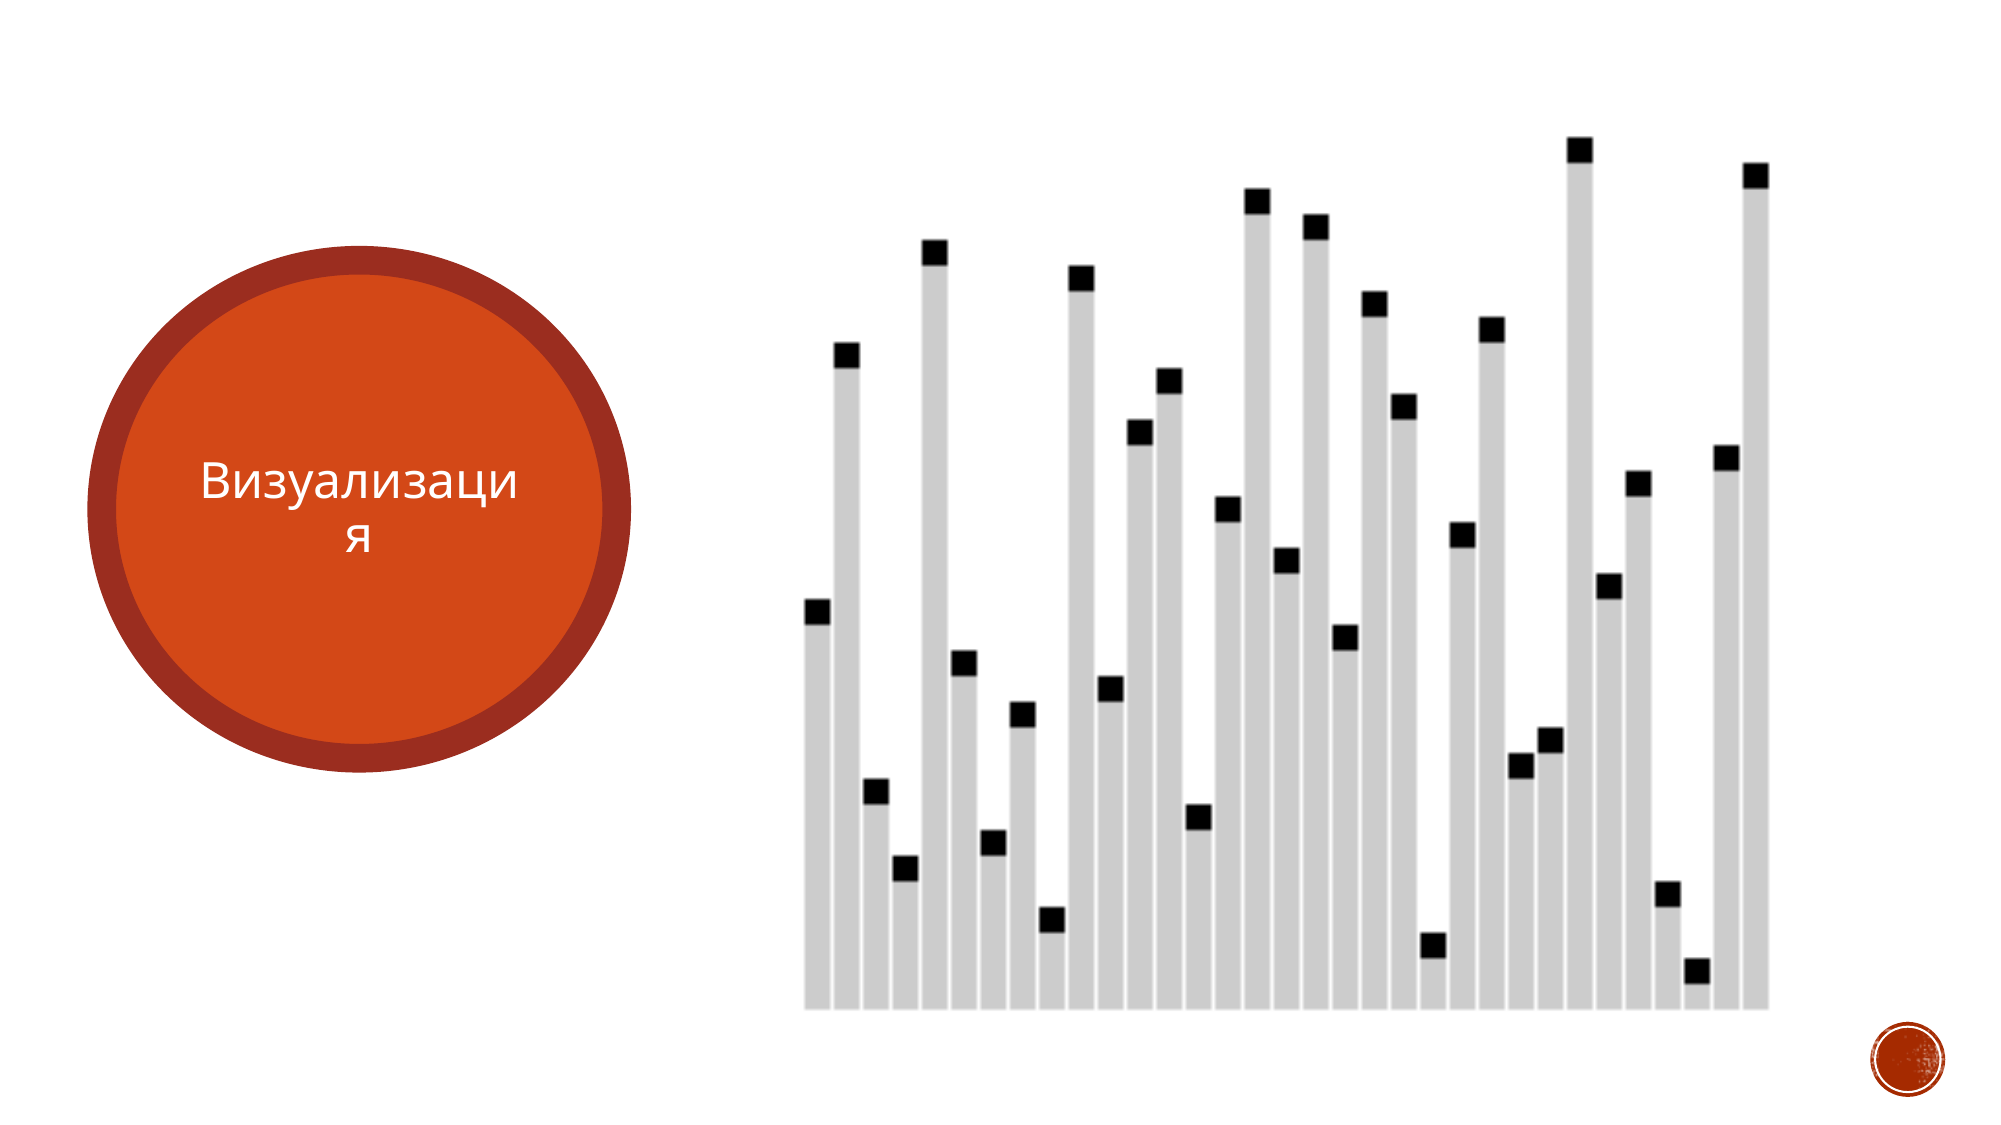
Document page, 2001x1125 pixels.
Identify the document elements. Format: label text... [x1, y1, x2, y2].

picture [795, 80, 1781, 1022]
text_box Визуализация [101, 260, 617, 759]
